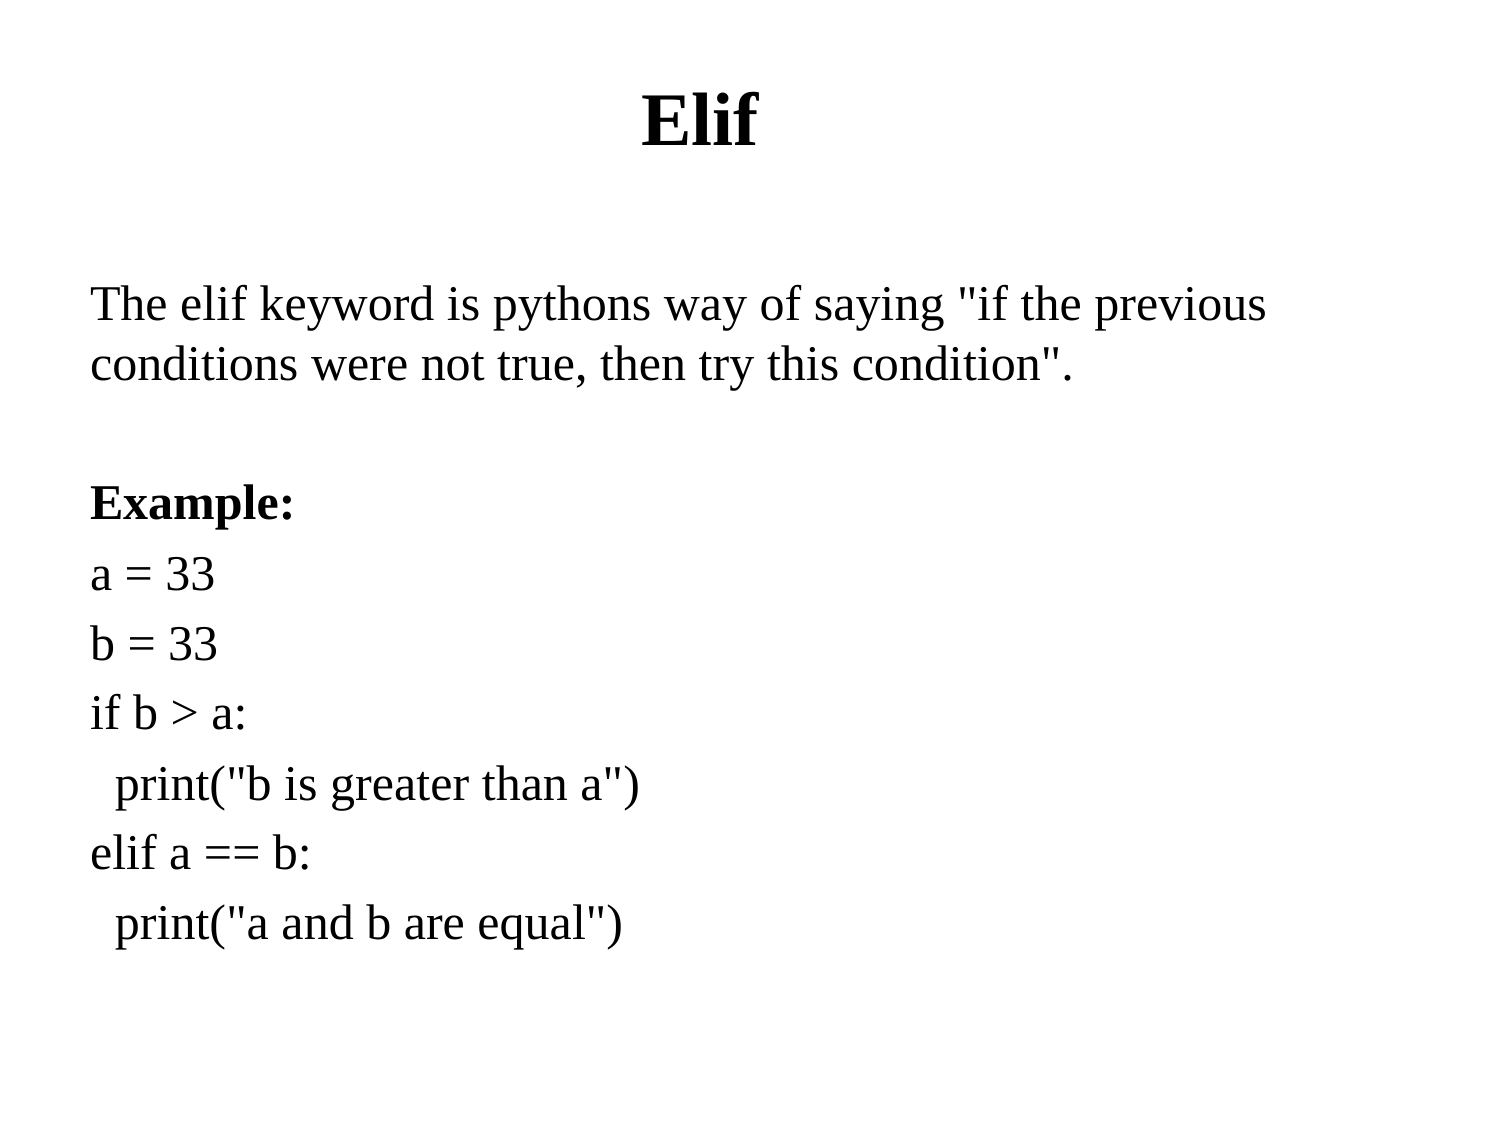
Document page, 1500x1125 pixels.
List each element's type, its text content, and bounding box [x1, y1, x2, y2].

list The elif keyword is pythons way of saying "if the previous conditions were not true, then try this condition". Example: a = 33 b = 33 if b > a: print("b is greater than a") elif a == b: print("a and b are equal") [75, 262, 1425, 1005]
title Elif [24, 62, 1375, 250]
